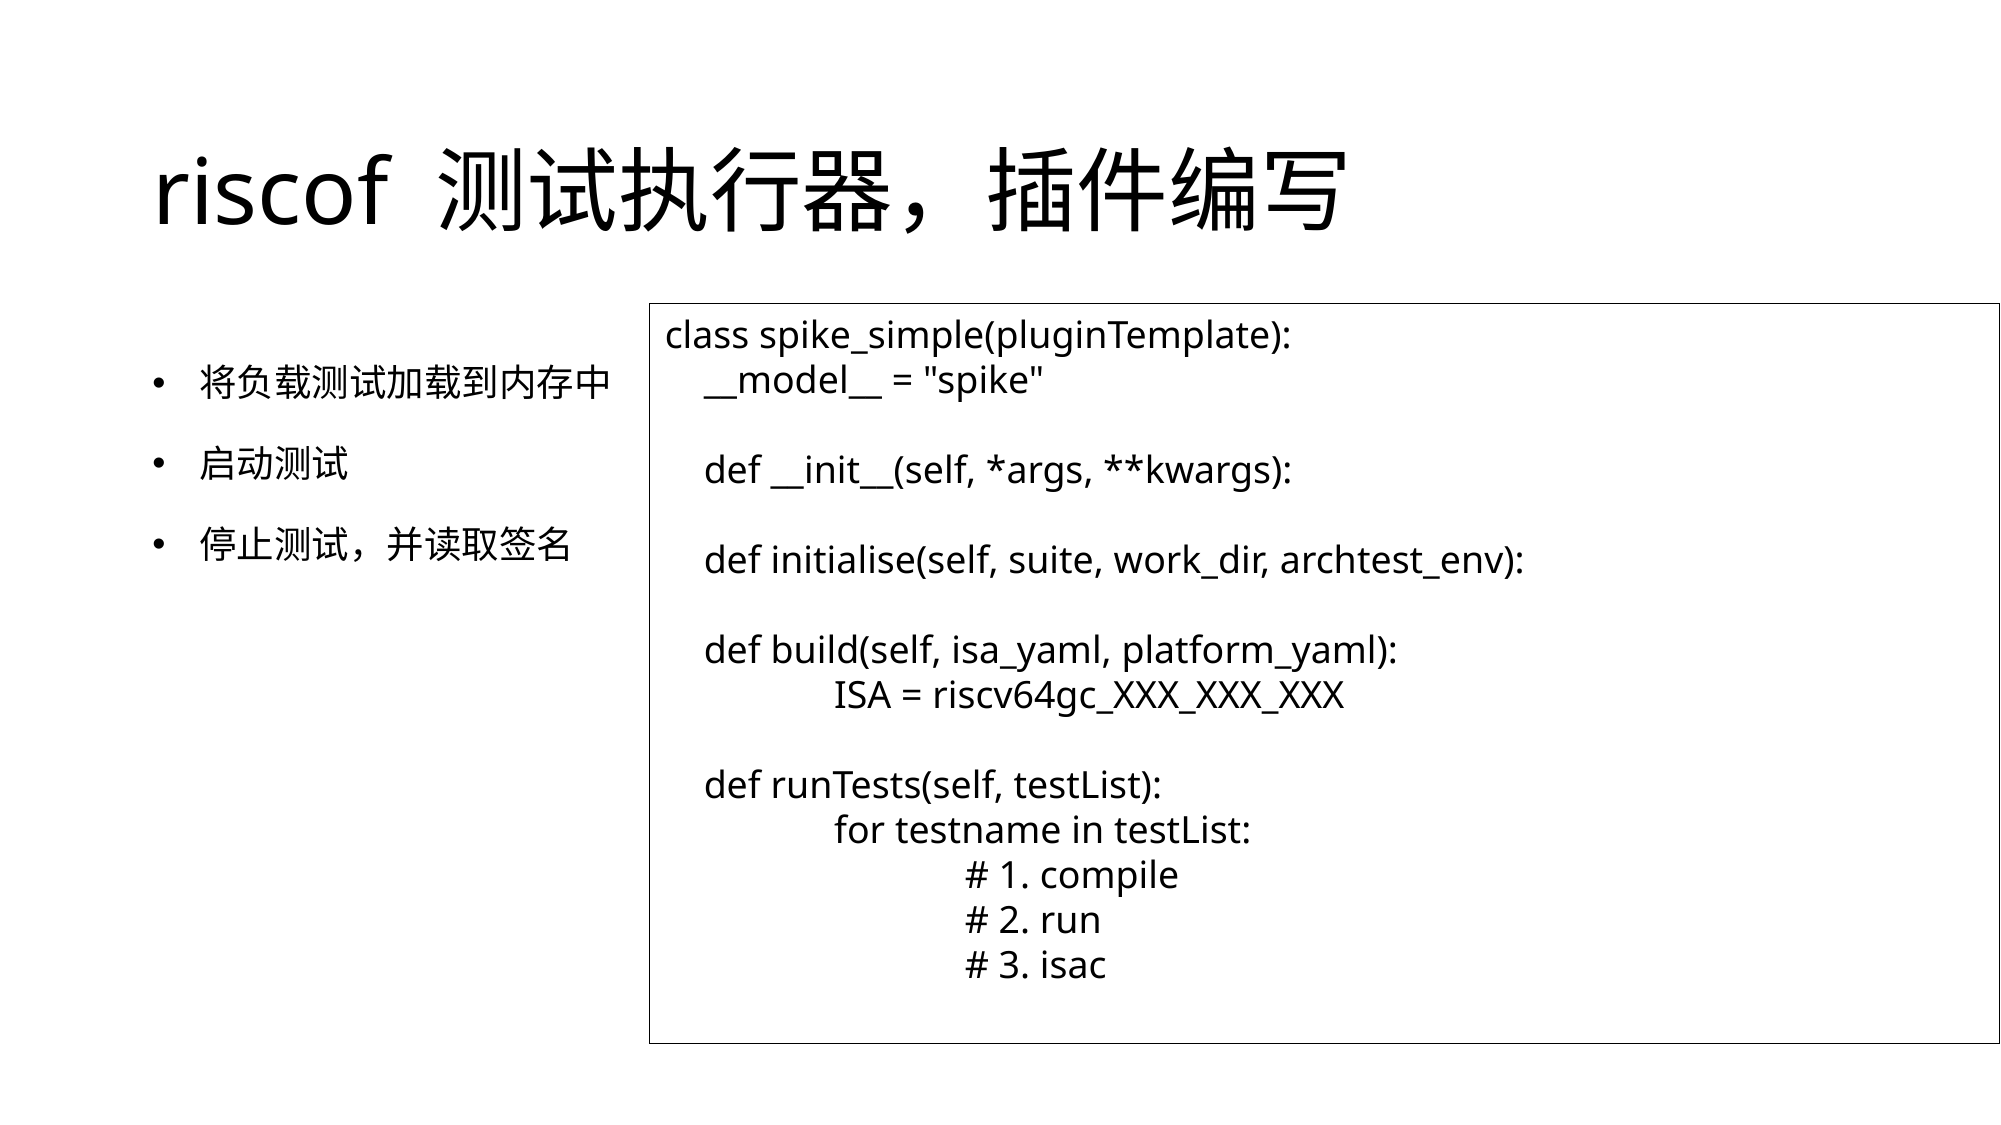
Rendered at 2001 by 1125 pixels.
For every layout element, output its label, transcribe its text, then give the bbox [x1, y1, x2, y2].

text_box class spike_simple(pluginTemplate): __model__ = "spike" def __init__(self, *args, **kwargs): def initialise(self, suite, work_dir, archtest_env): def build(self, isa_yaml, platform_yaml): ISA = riscv64gc_XXX_XXX_XXX def runTests(self, testList): for testname in testList: # 1. compile # 2. run # 3. isac [649, 303, 2000, 1044]
title riscof 测试执行器，插件编写 [137, 85, 1863, 304]
text_box 将负载测试加载到内存中 启动测试 停止测试，并读取签名 [137, 316, 627, 844]
